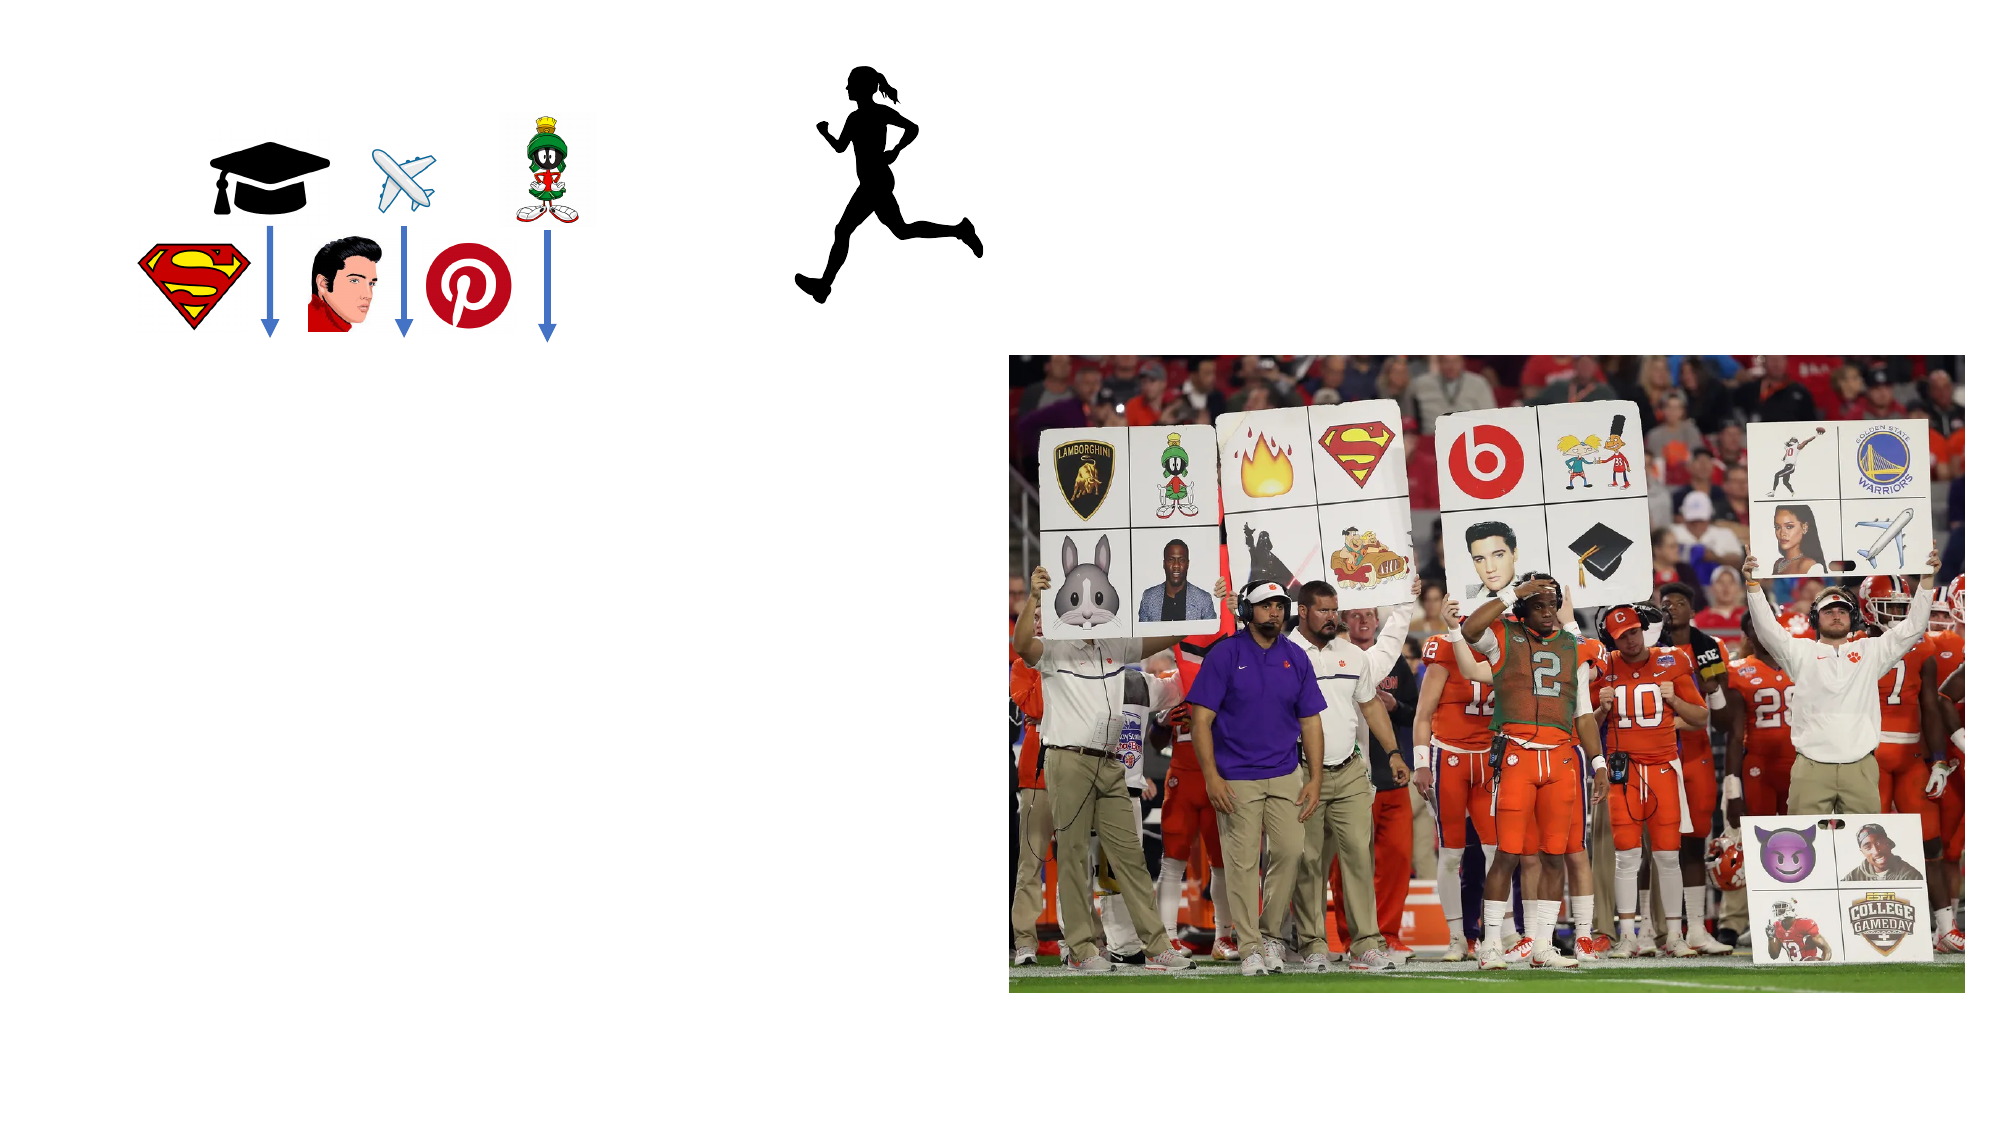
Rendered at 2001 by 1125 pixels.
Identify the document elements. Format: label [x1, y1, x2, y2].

picture [308, 113, 517, 334]
picture [499, 112, 596, 227]
picture [134, 241, 254, 332]
picture [1009, 355, 1965, 993]
picture [793, 64, 984, 305]
picture [210, 130, 330, 226]
